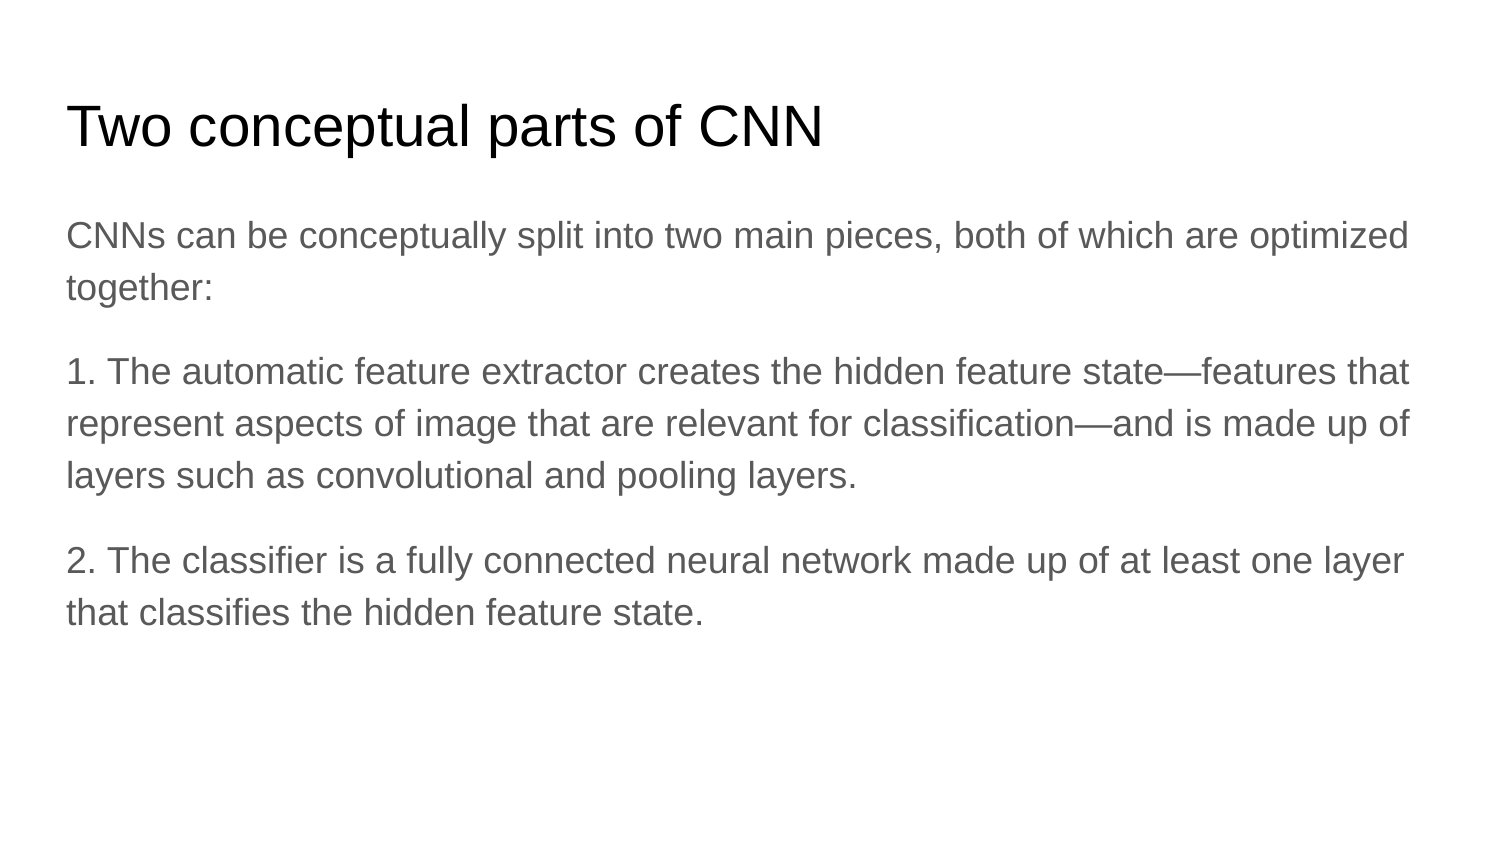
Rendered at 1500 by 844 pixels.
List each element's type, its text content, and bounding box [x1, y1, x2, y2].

title Two conceptual parts of CNN [51, 72, 1449, 167]
list CNNs can be conceptually split into two main pieces, both of which are optimized together: 1. The automatic feature extractor creates the hidden feature state—features that represent aspects of image that are relevant for classification—and is made up of layers such as convolutional and pooling layers. 2. The classifier is a fully connected neural network made up of at least one layer that classifies the hidden feature state. [51, 189, 1449, 750]
